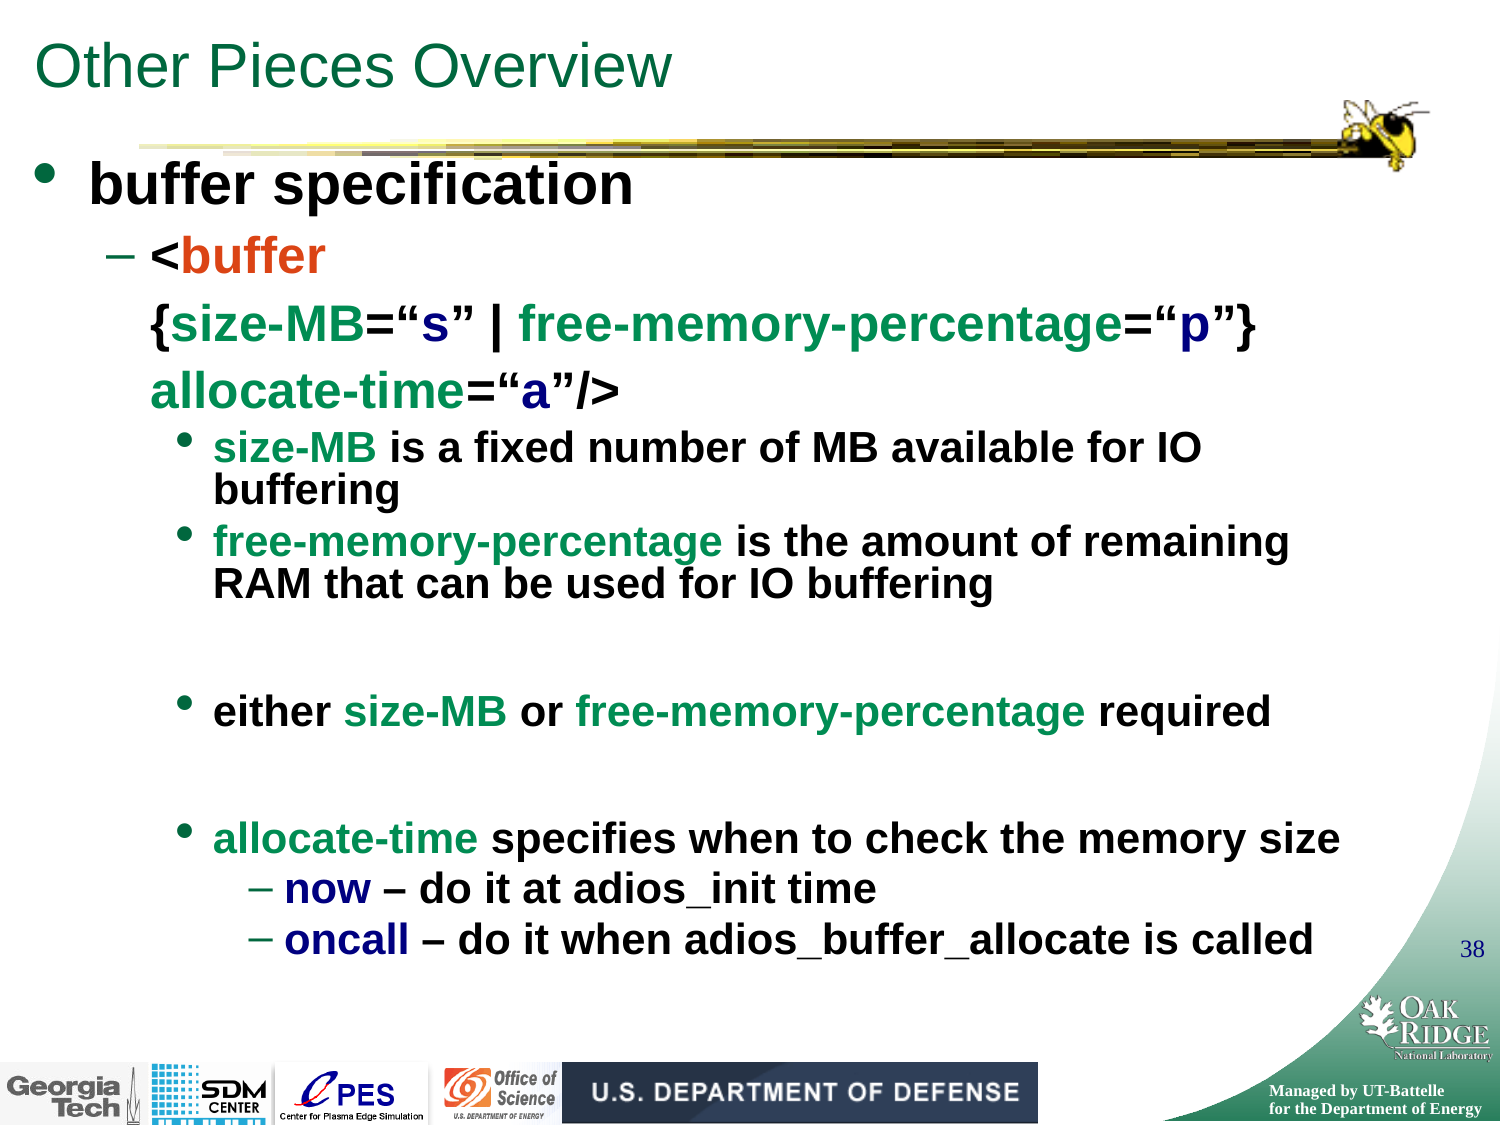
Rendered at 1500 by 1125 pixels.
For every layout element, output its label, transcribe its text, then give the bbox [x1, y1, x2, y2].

picture [437, 1062, 1038, 1125]
picture [112, 124, 1433, 175]
picture [0, 1062, 149, 1125]
list buffer specification <buffer {size-MB=“s” | free-memory-percentage=“p”} allocate-time=“a”/> size-MB is a fixed number of MB available for IO buffering free-memory-percentage is the amount of remaining RAM that can be used for IO buffering either size-MB or free-memory-percentage required allocate-time specifies when to check the memory size now – do it at adios_init time oncall – do it when adios_buffer_allocate is called [19, 151, 1370, 1013]
picture [150, 1062, 271, 1125]
picture [1350, 987, 1500, 1066]
title Other Pieces Overview [19, 12, 1460, 124]
picture [275, 1062, 428, 1125]
